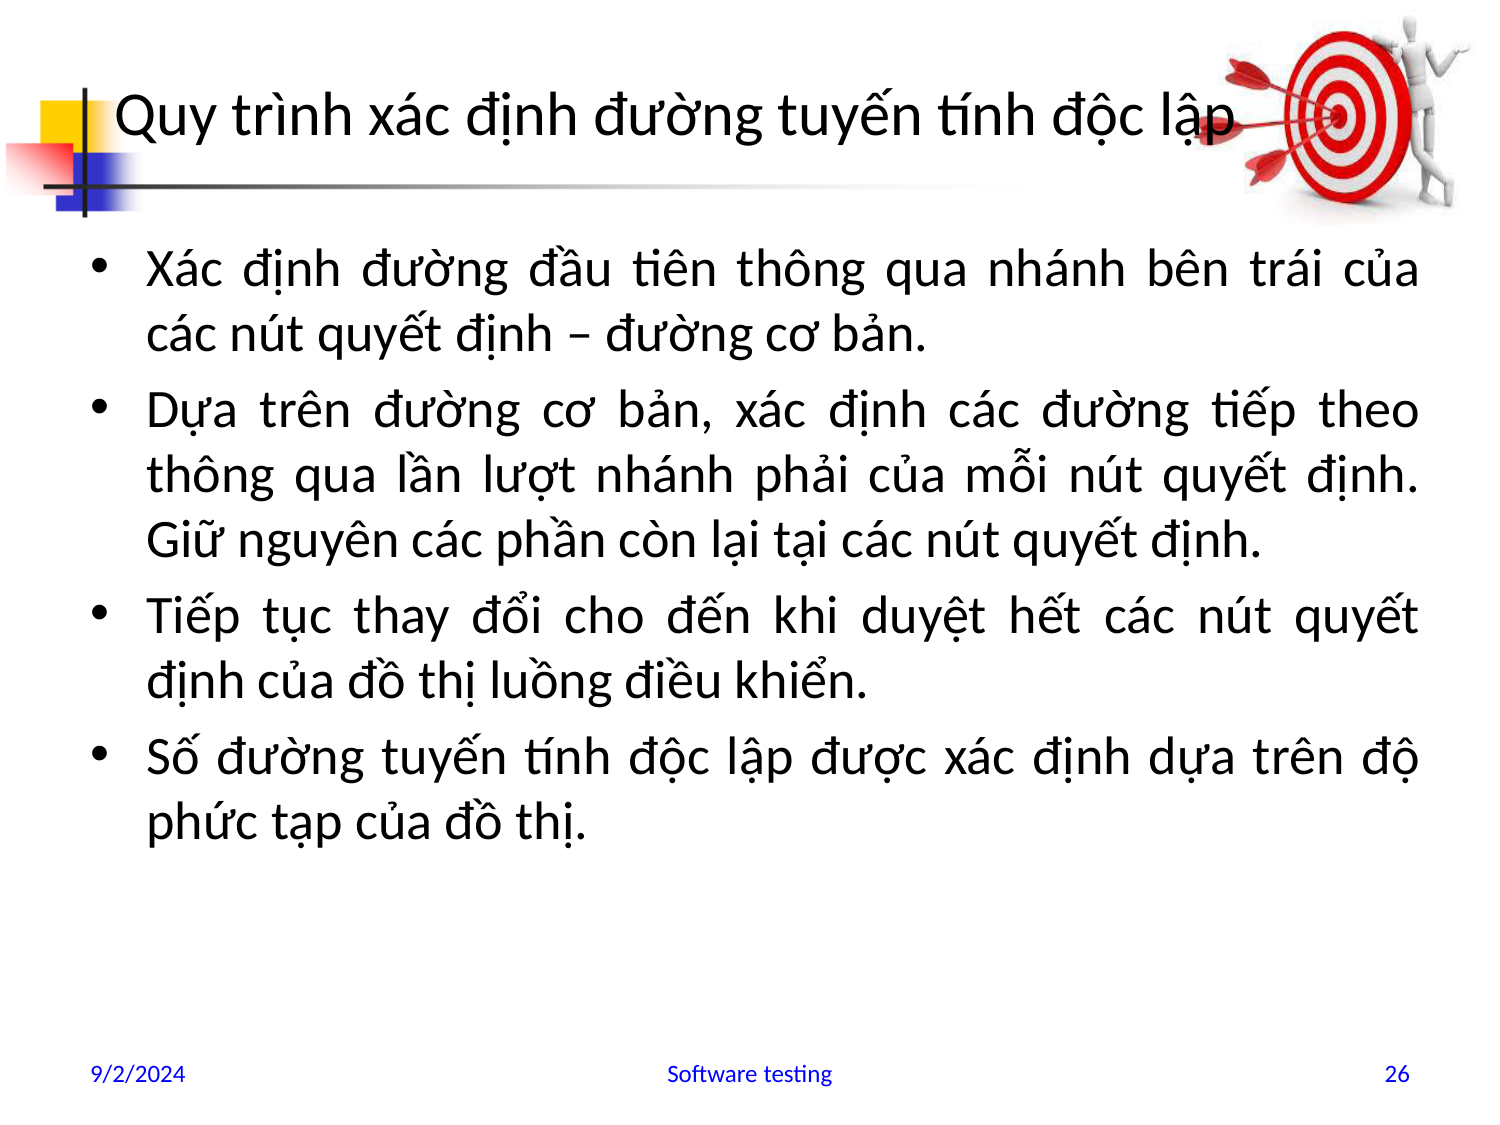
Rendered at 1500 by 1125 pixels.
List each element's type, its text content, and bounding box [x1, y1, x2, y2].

picture [1174, 0, 1500, 226]
title Quy trình xác định đường tuyến tính độc lập [99, 45, 1169, 175]
list Xác định đường đầu tiên thông qua nhánh bên trái của các nút quyết định – đường cơ bản. Dựa trên đường cơ bản, xác định các đường tiếp theo thông qua lần lượt nhánh phải của mỗi nút quyết định. Giữ nguyên các phần còn lại tại các nút quyết định. Tiếp tục thay đổi cho đến khi duyệt hết các nút quyết định của đồ thị luồng điều khiển. Số đường tuyến tính độc lập được xác định dựa trên độ phức tạp của đồ thị. [75, 224, 1438, 1005]
footer Software testing [512, 1042, 988, 1103]
slide_number 26 [1074, 1042, 1425, 1103]
picture [0, 74, 1091, 232]
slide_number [75, 1042, 425, 1103]
